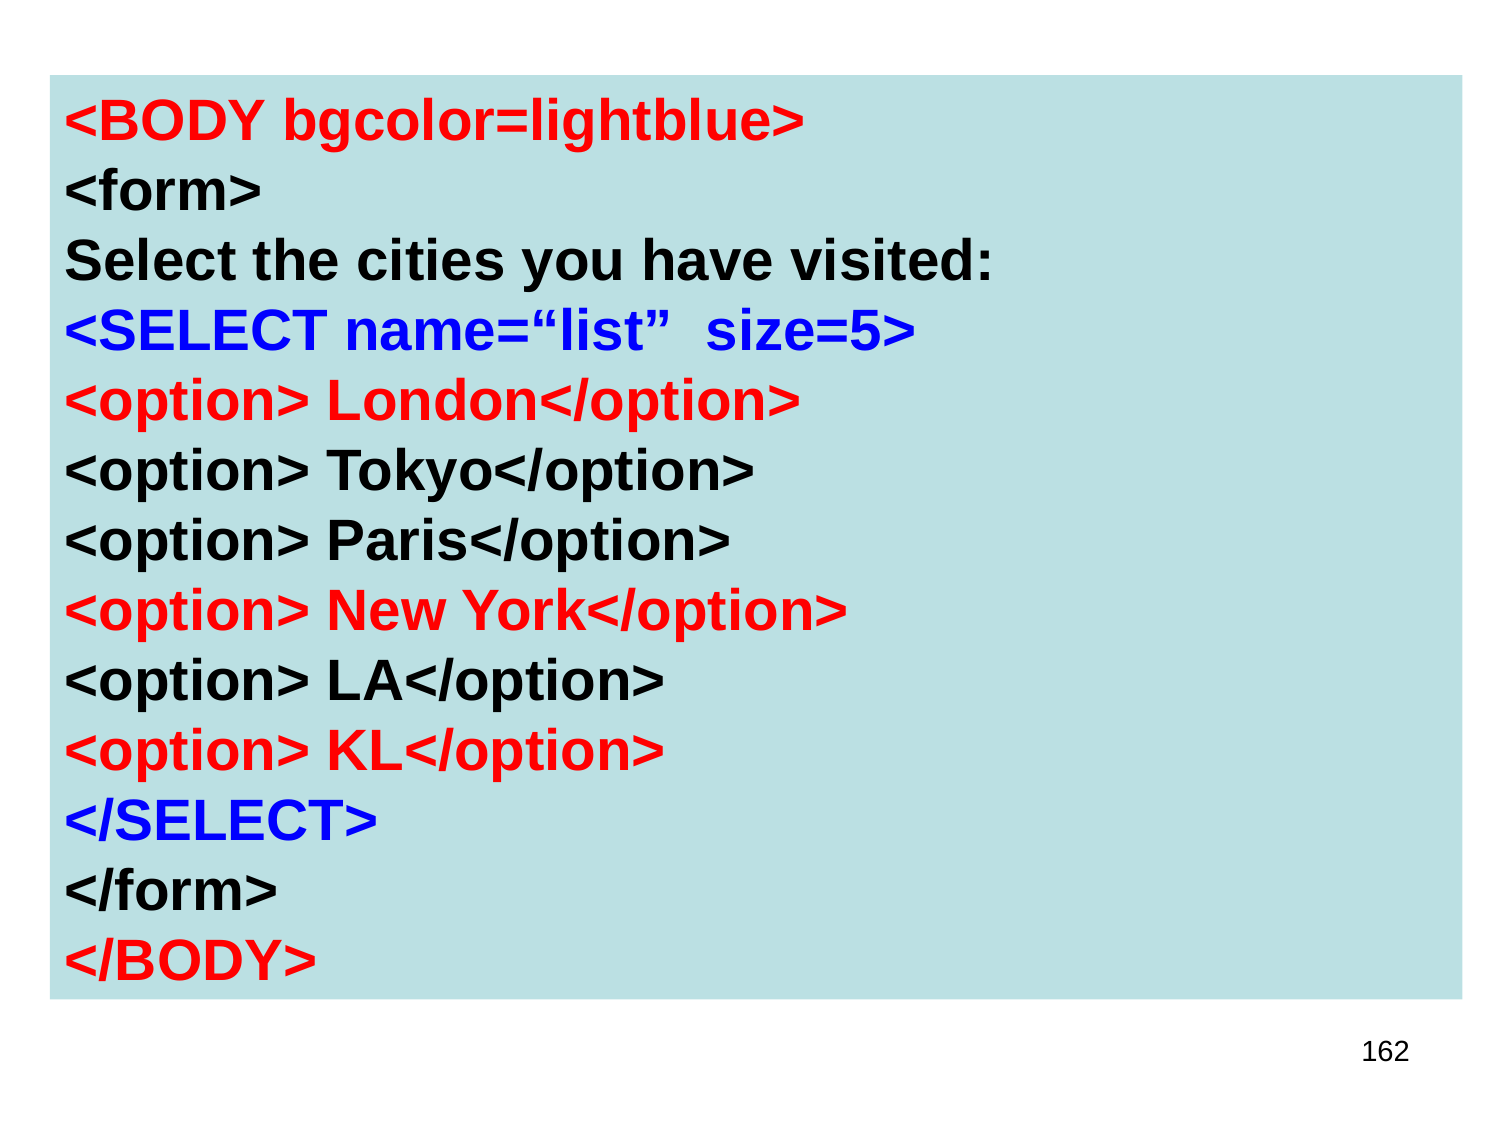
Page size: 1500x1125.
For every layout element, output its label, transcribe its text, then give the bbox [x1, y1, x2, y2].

slide_number 162 [1074, 1024, 1425, 1103]
text_box <BODY bgcolor=lightblue> <form> Select the cities you have visited: <SELECT name=“list” size=5> <option> London</option> <option> Tokyo</option> <option> Paris</option> <option> New York</option> <option> LA</option> <option> KL</option> </SELECT> </form> </BODY> [49, 75, 1463, 1000]
